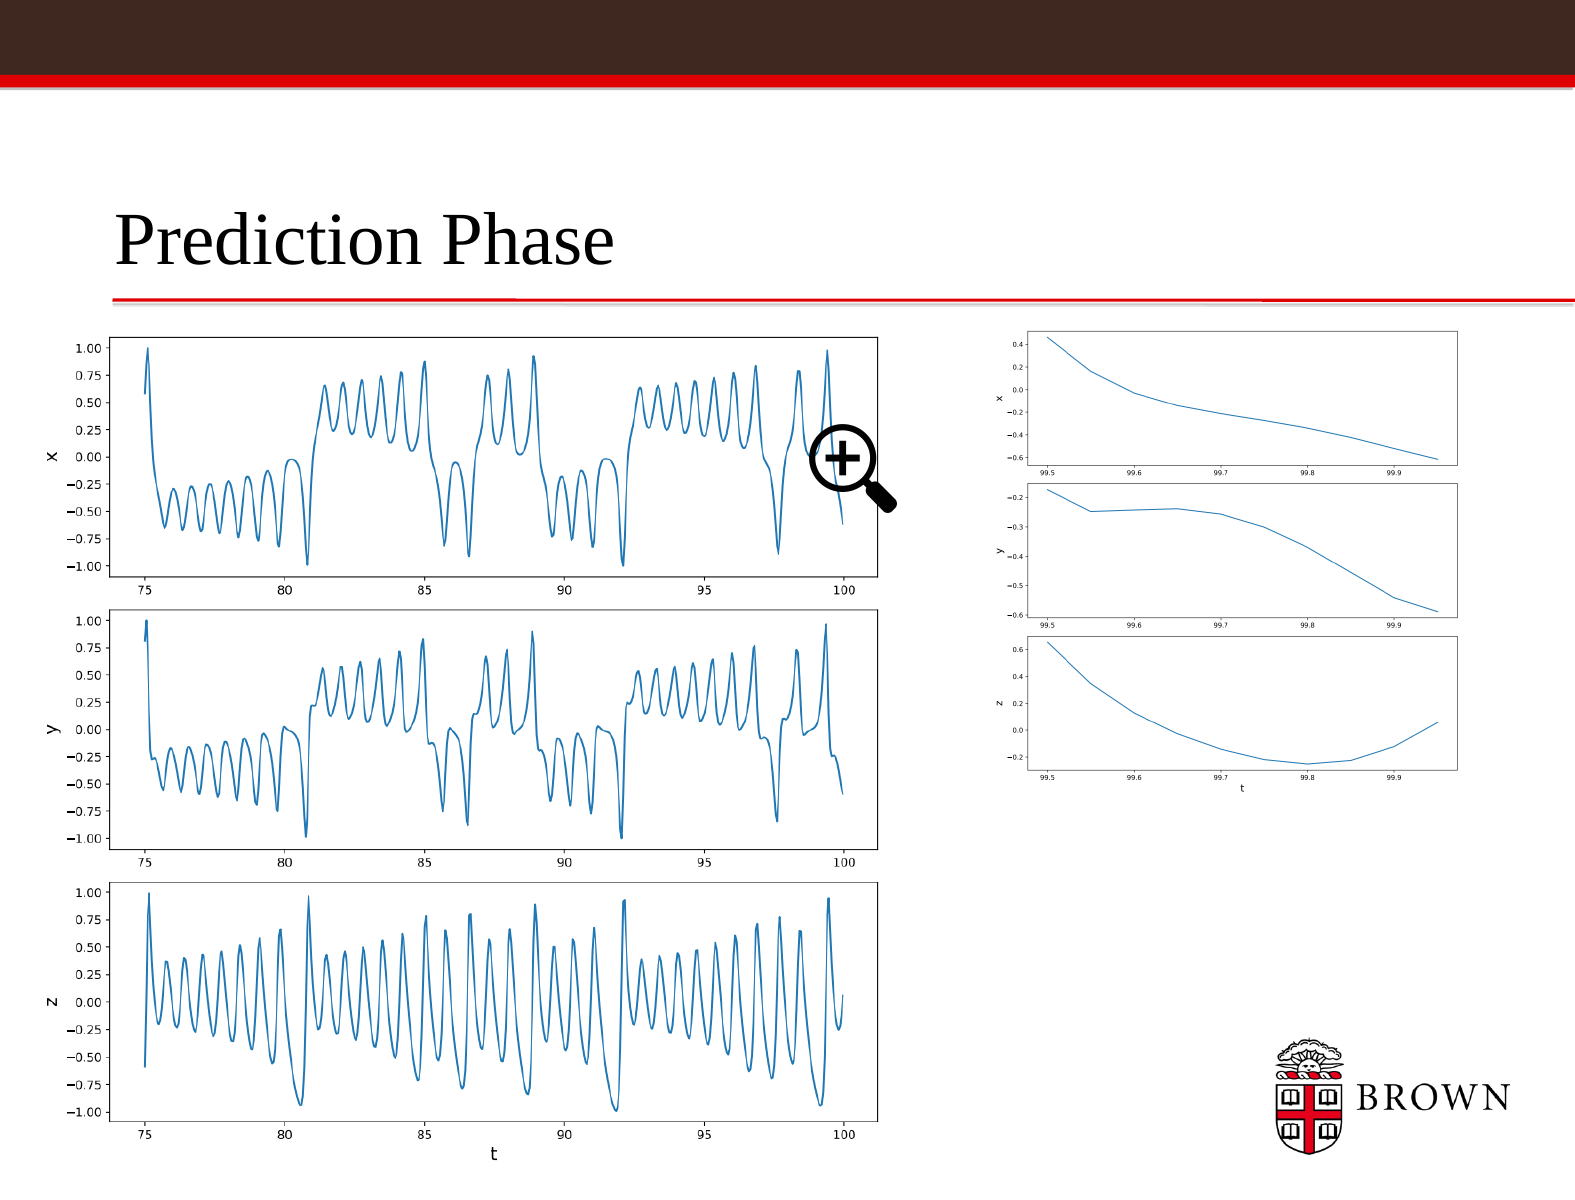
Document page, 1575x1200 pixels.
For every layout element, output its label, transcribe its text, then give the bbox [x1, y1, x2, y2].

picture [1275, 1037, 1510, 1155]
picture [37, 324, 898, 1176]
title Prediction Phase [99, 112, 1513, 288]
picture [987, 324, 1463, 800]
